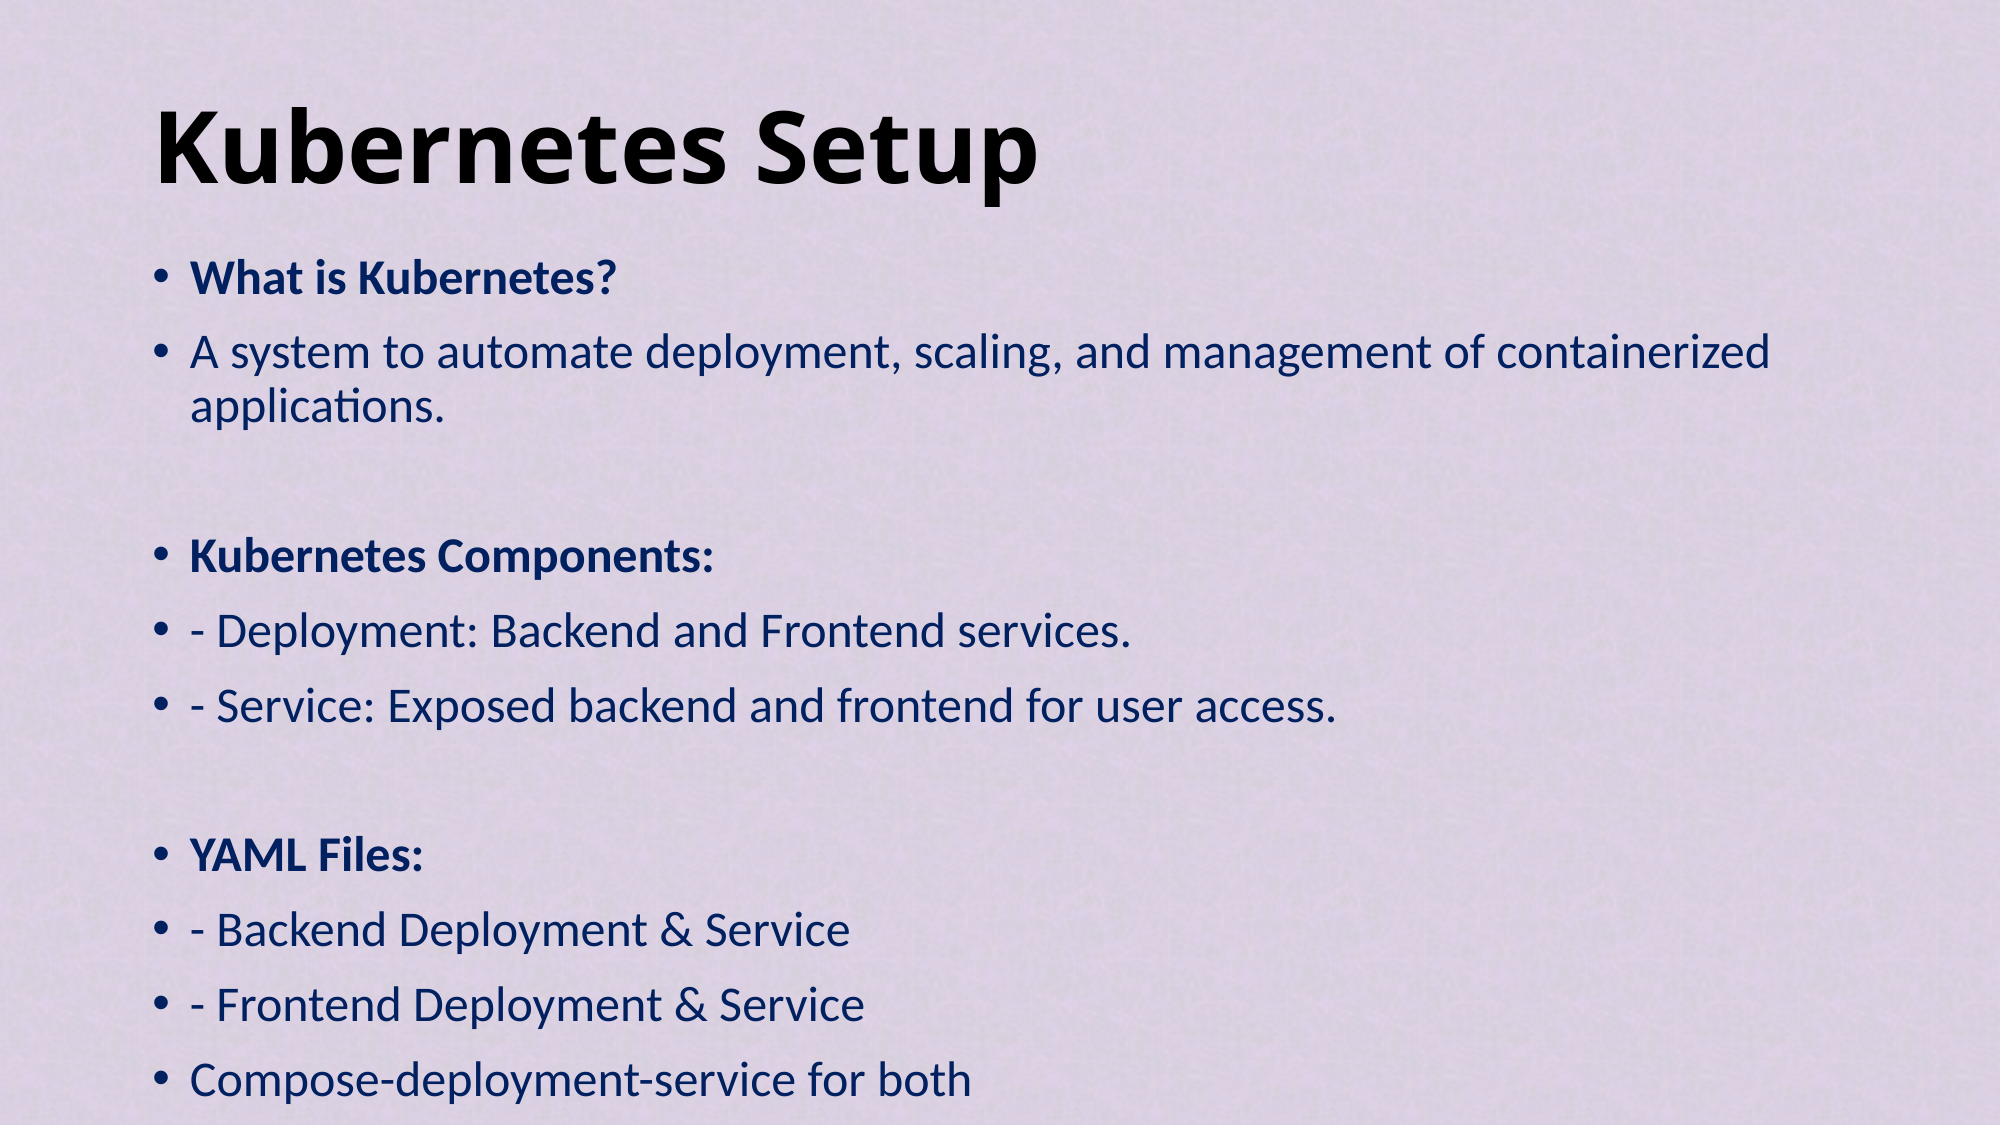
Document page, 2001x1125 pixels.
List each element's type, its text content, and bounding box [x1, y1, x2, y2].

list What is Kubernetes? A system to automate deployment, scaling, and management of containerized applications. Kubernetes Components: - Deployment: Backend and Frontend services. - Service: Exposed backend and frontend for user access. YAML Files: - Backend Deployment & Service - Frontend Deployment & Service Compose-deployment-service for both [137, 243, 1863, 1125]
title Kubernetes Setup [137, 59, 1863, 243]
